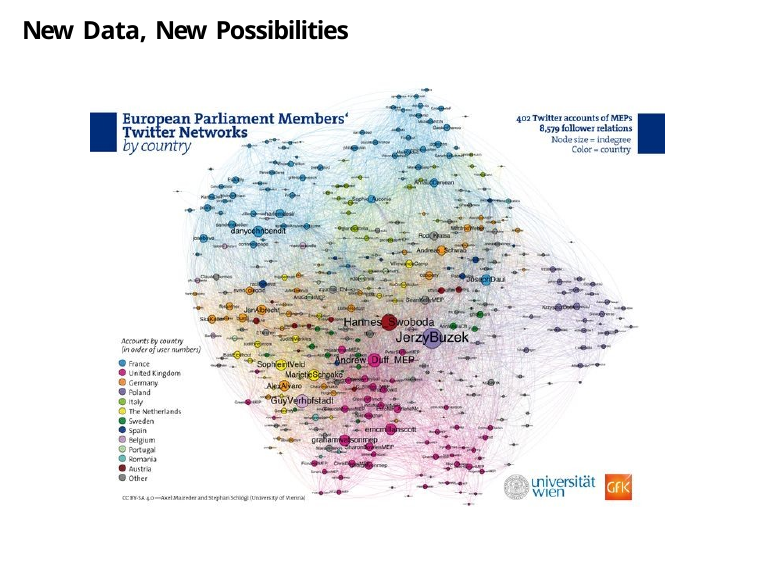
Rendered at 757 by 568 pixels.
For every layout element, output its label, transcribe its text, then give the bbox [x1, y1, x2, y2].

text_box New Data, New Possibilities [20, 12, 354, 45]
picture [90, 81, 666, 508]
